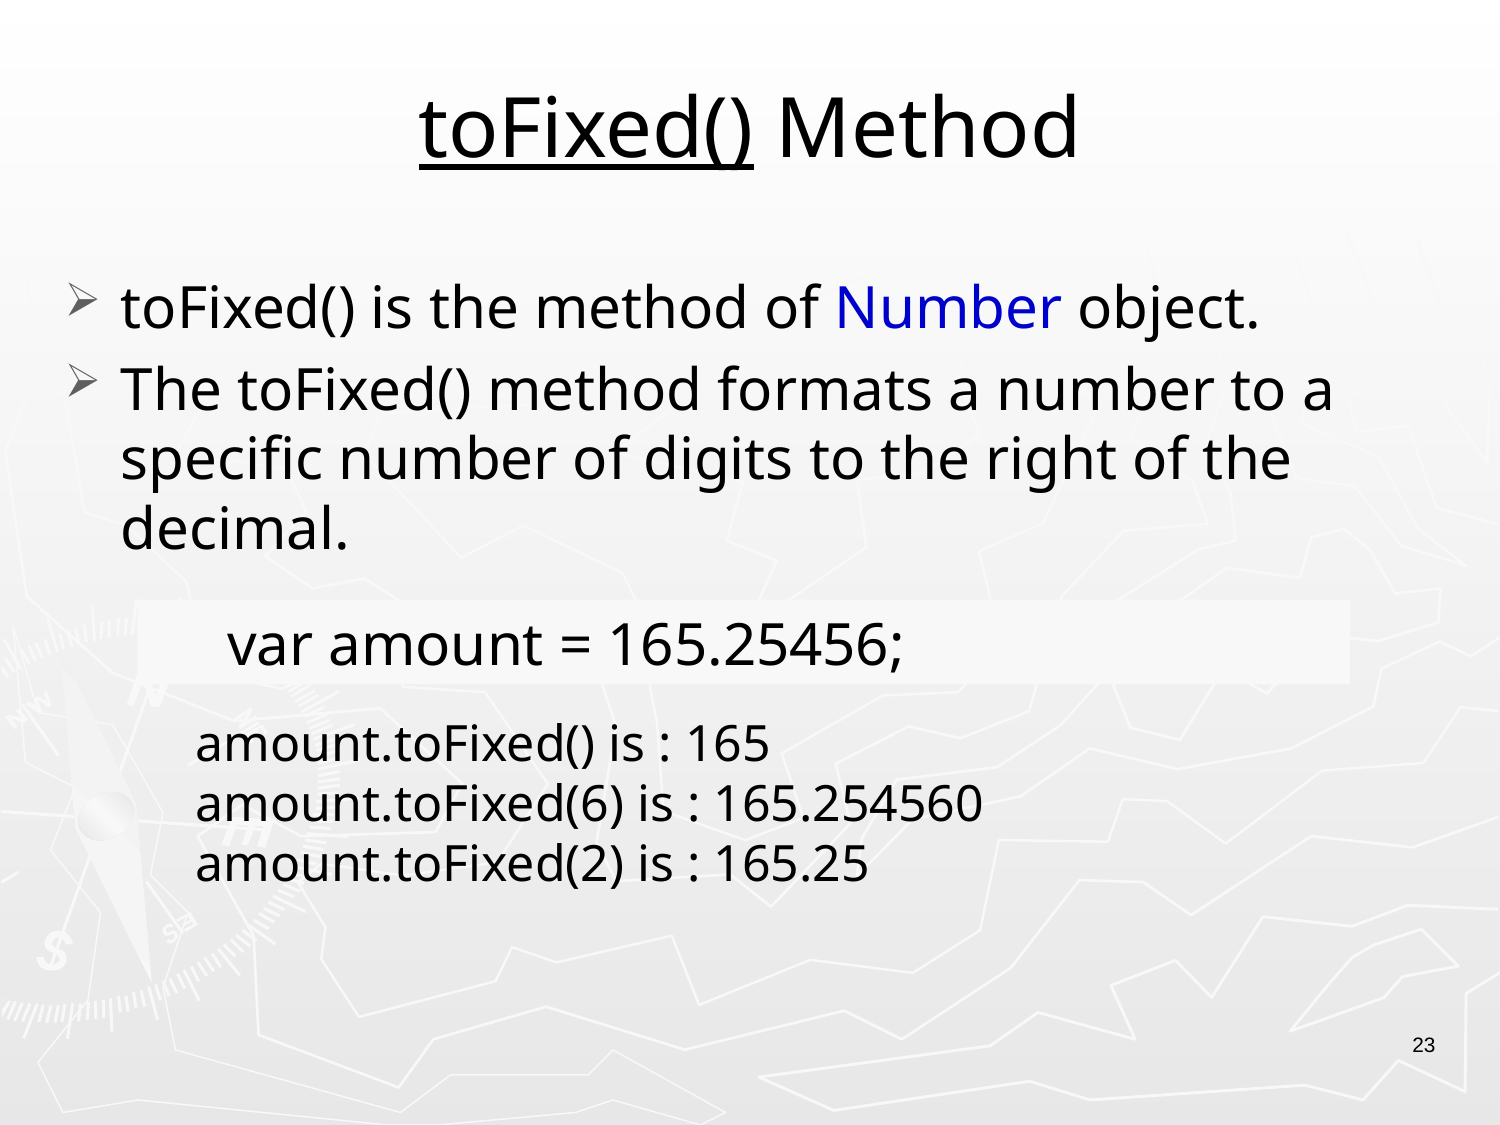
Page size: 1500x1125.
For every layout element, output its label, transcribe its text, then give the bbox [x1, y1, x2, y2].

slide_number 23 [1074, 1024, 1451, 1103]
title toFixed() Method [49, 37, 1451, 225]
list toFixed() is the method of Number object. The toFixed() method formats a number to a specific number of digits to the right of the decimal. amount.toFixed() is : 165 amount.toFixed(6) is : 165.254560 amount.toFixed(2) is : 165.25 [49, 262, 1451, 1001]
text_box var amount = 165.25456; [137, 599, 1350, 685]
